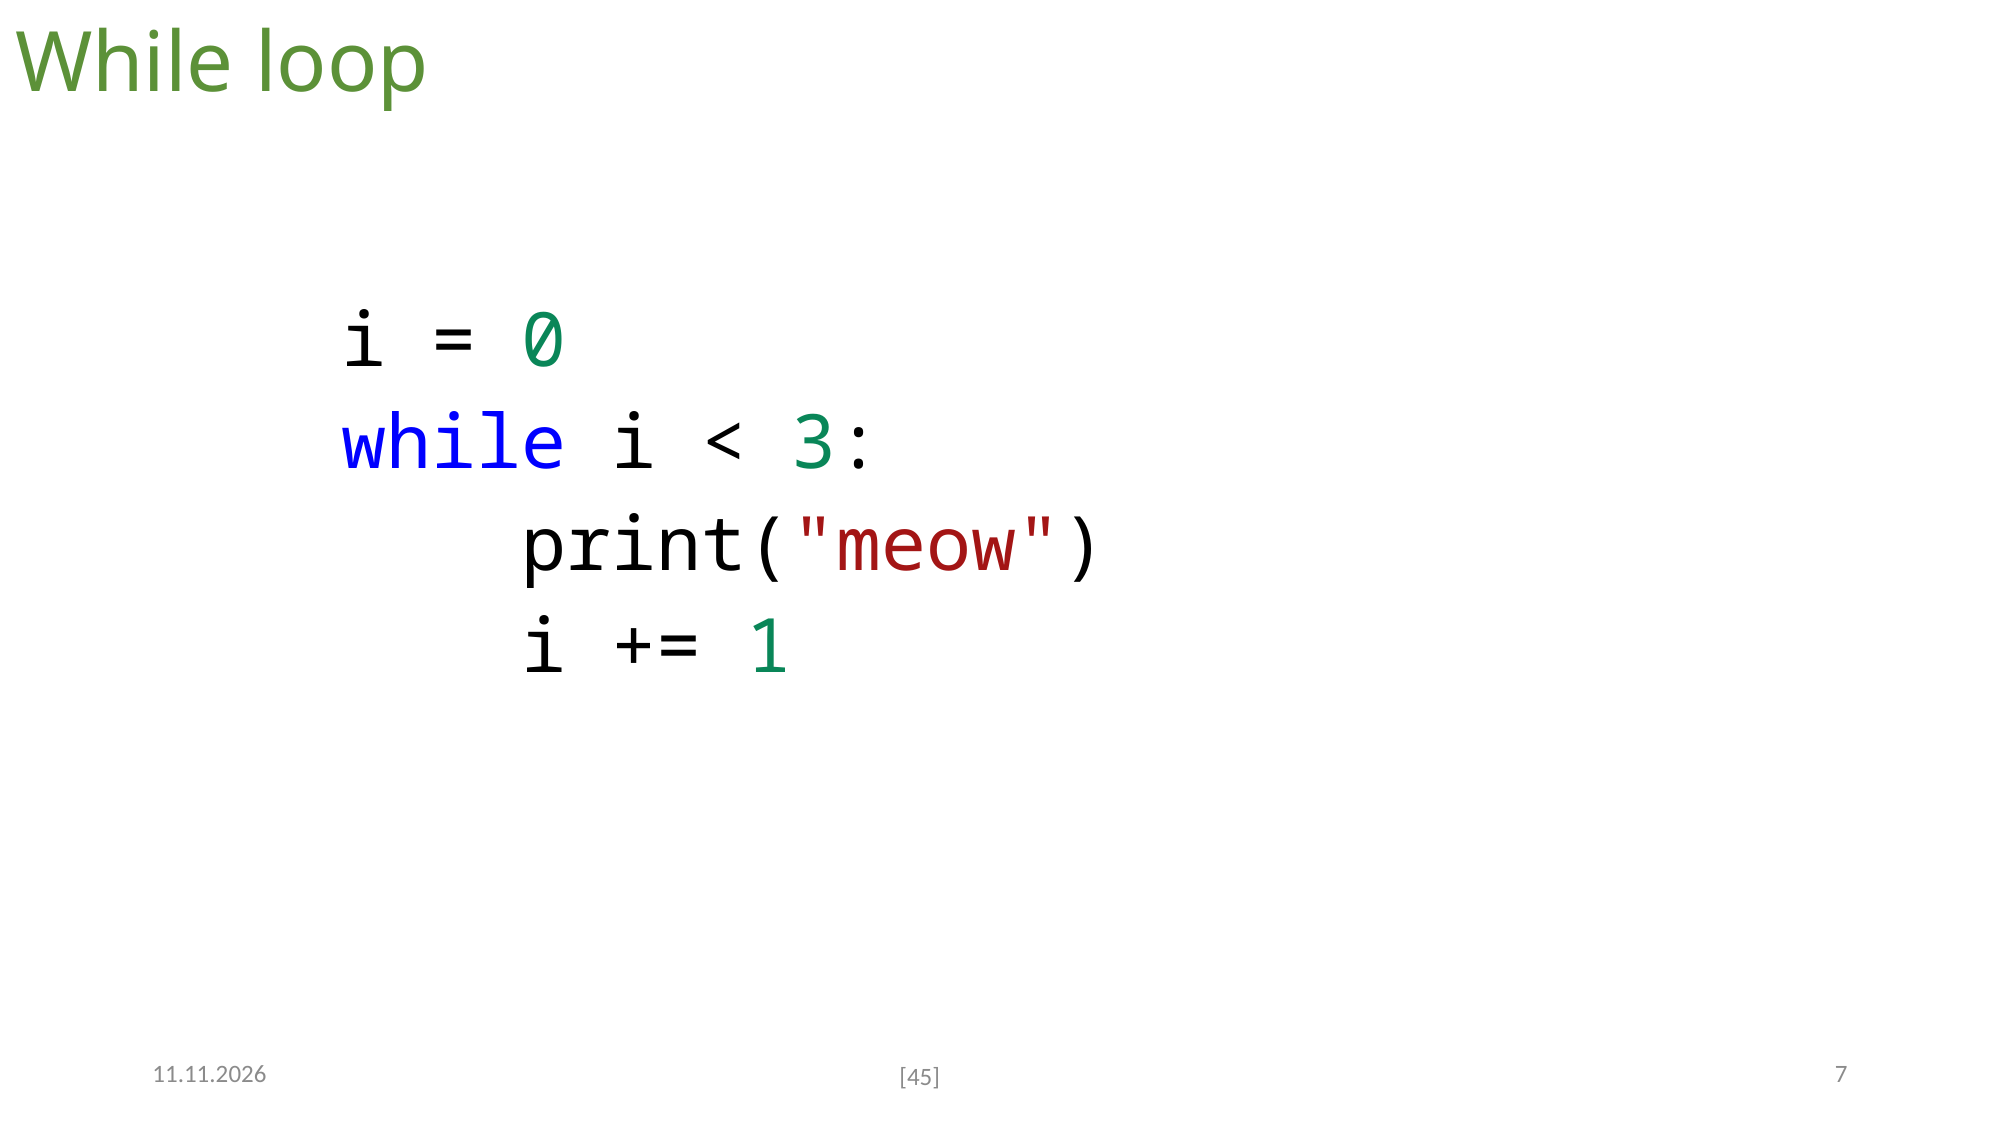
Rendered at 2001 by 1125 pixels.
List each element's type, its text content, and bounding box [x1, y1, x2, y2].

text_box [45] [884, 1045, 1086, 1106]
title While loop [0, 0, 1346, 117]
slide_number 7 [1412, 1042, 1863, 1103]
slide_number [137, 1042, 588, 1103]
text_box i = 0 while i < 3: print("meow") i += 1 [326, 178, 1845, 947]
